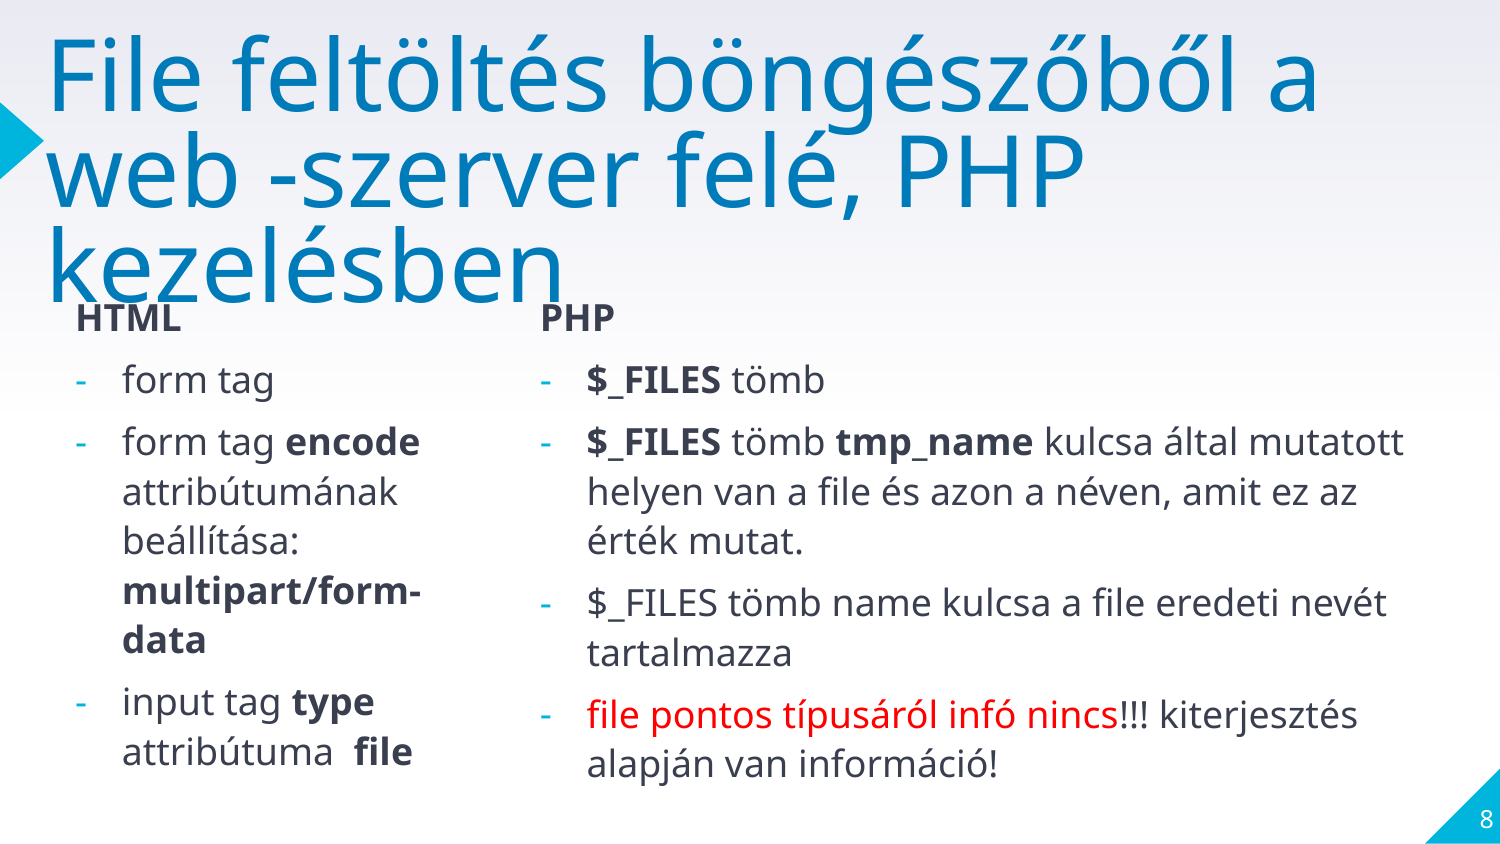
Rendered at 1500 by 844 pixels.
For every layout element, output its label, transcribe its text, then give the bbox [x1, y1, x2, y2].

title File feltöltés böngészőből a web -szerver felé, PHP kezelésben [45, 34, 1494, 213]
list HTML form tag form tag encode attribútumának beállítása: multipart/form-data input tag type attribútuma file [75, 289, 496, 799]
list PHP $_FILES tömb $_FILES tömb tmp_name kulcsa által mutatott helyen van a file és azon a néven, amit ez az érték mutat. $_FILES tömb name kulcsa a file eredeti nevét tartalmazza file pontos típusáról infó nincs!!! kiterjesztés alapján van információ! [539, 289, 1428, 799]
slide_number 8 [1418, 760, 1494, 838]
